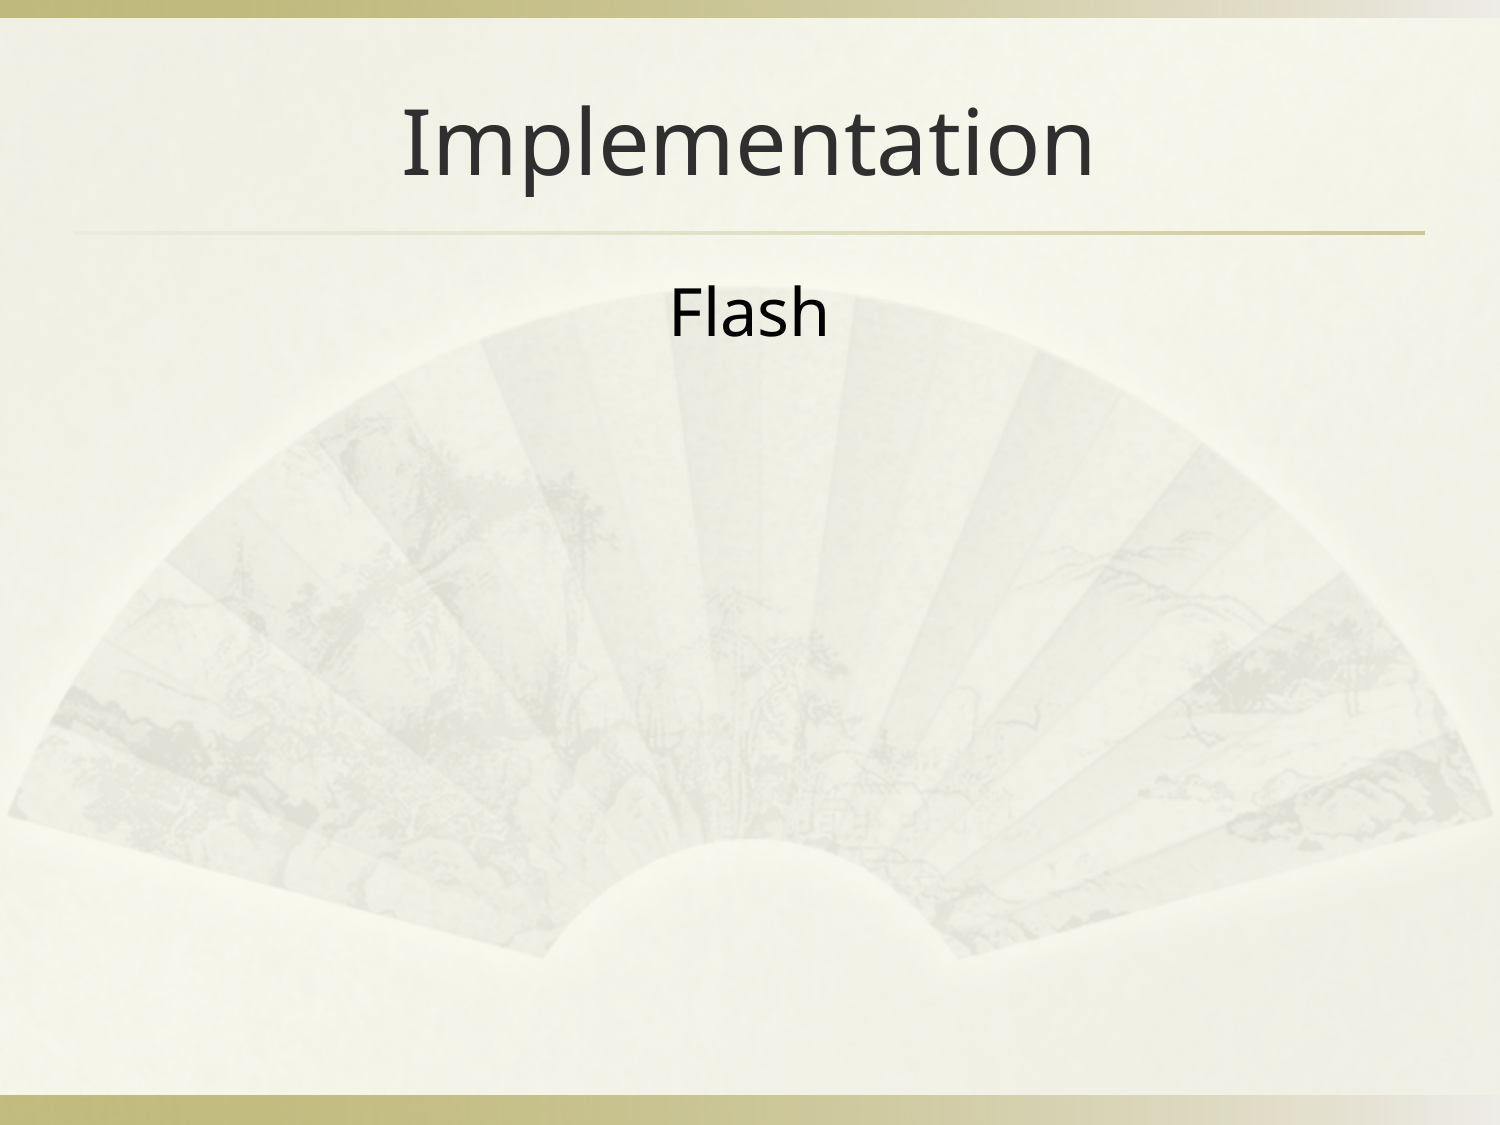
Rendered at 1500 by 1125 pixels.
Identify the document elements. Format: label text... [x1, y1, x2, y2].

list Flash [75, 262, 1425, 1032]
title Implementation [75, 45, 1425, 233]
